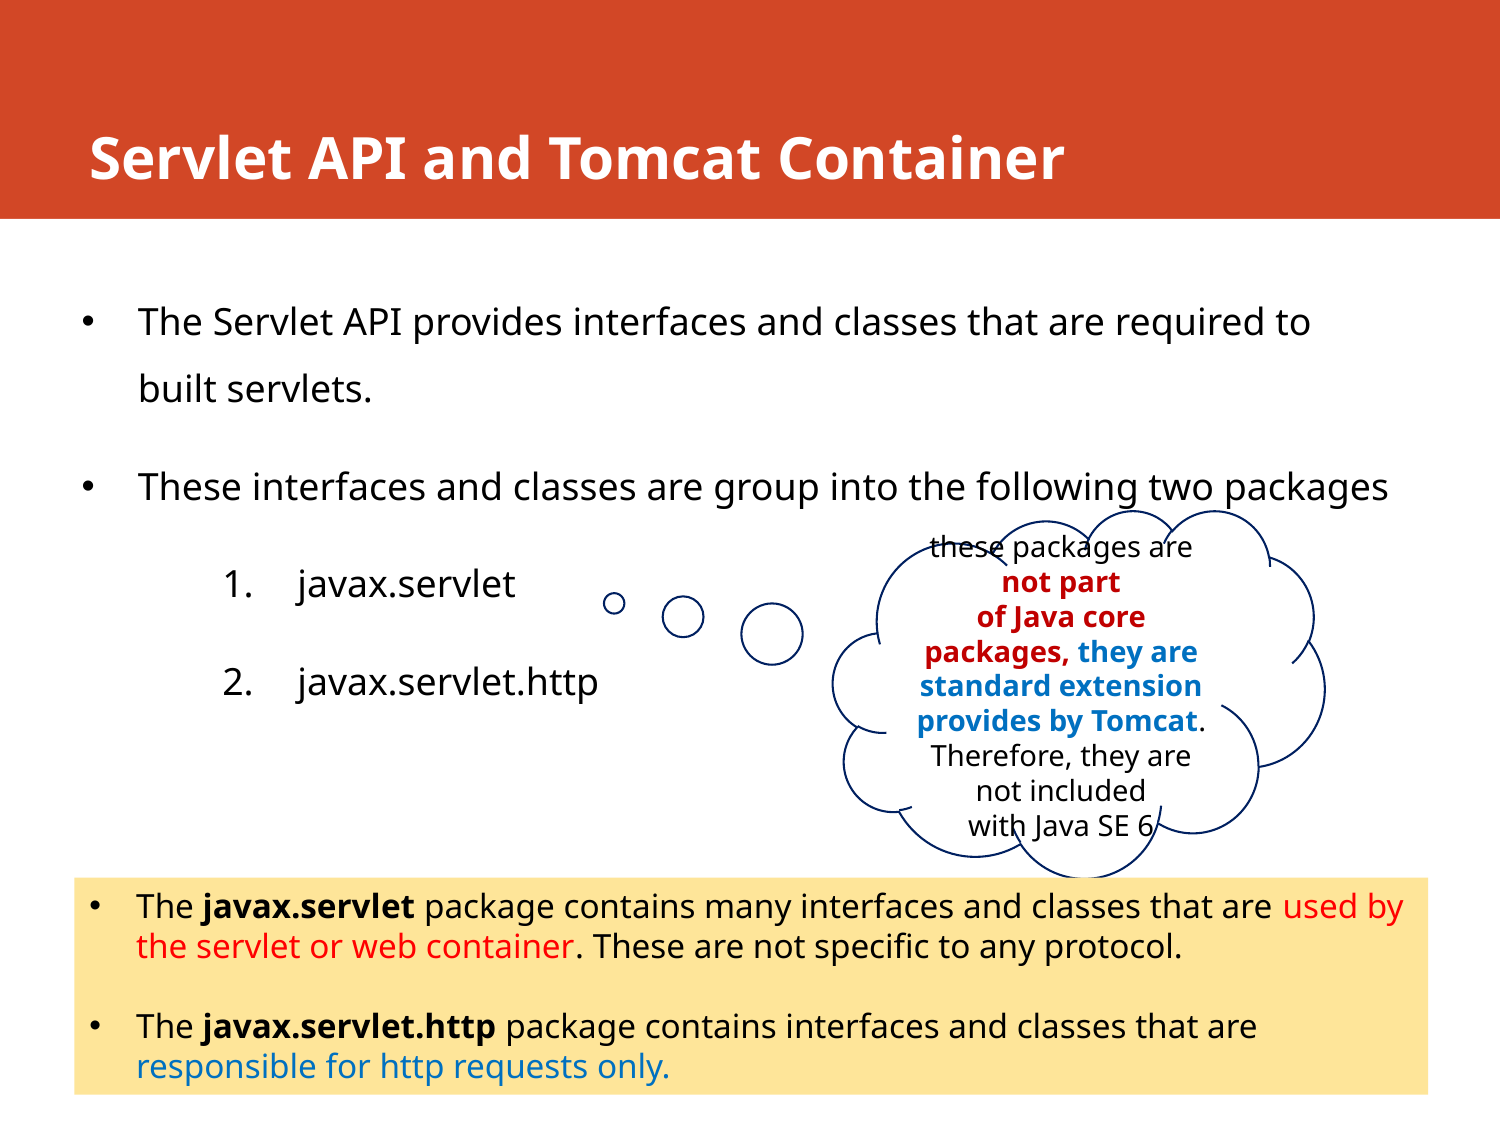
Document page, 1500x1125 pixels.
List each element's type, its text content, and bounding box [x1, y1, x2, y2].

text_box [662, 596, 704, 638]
text_box these packages are not part of Java core packages, they are standard extension provides by Tomcat. Therefore, they are not included with Java SE 6 [741, 603, 803, 665]
title Servlet API and Tomcat Container [74, 0, 1397, 199]
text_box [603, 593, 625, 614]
text_box The javax.servlet package contains many interfaces and classes that are used by the servlet or web container. These are not specific to any protocol. The javax.servlet.http package contains interfaces and classes that are responsible for http requests only. [74, 877, 1429, 1095]
list The Servlet API provides interfaces and classes that are required to built servlets. These interfaces and classes are group into the following two packages javax.servlet javax.servlet.http [66, 267, 1407, 1093]
text_box these packages are not part of Java core packages, they are standard extension provides by Tomcat. Therefore, they are not included with Java SE 6 [832, 511, 1325, 877]
